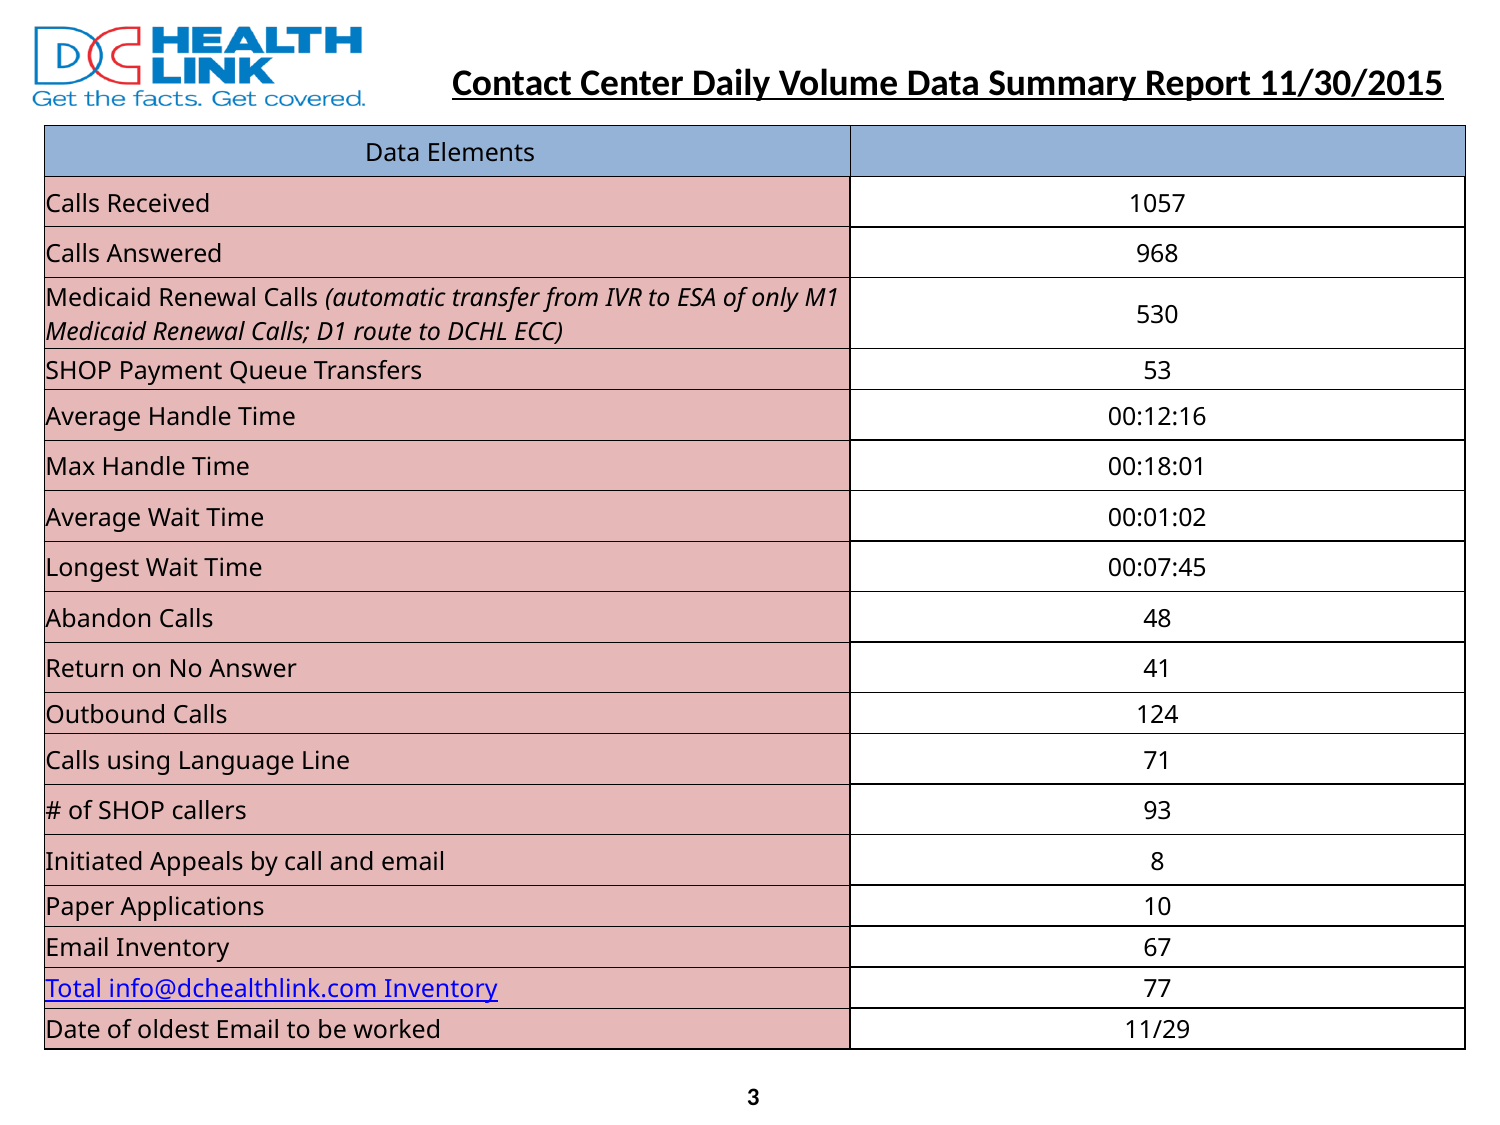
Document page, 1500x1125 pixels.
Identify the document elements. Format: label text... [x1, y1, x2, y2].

table_cell Max Handle Time [45, 441, 849, 490]
table_cell 77 [851, 968, 1464, 1007]
table_cell 1057 [851, 177, 1464, 226]
table_cell Longest Wait Time [45, 542, 849, 591]
table_cell Date of oldest Email to be worked [45, 1009, 849, 1048]
table_cell Calls Answered [45, 227, 849, 277]
text_box Contact Center Daily Volume Data Summary Report 11/30/2015 [437, 50, 1463, 111]
footer 3 [515, 1065, 991, 1125]
table_cell 10 [851, 886, 1464, 925]
table_cell 48 [851, 592, 1464, 641]
table_cell 93 [851, 785, 1464, 834]
table_cell 71 [851, 734, 1464, 783]
table_cell Outbound Calls [45, 693, 849, 733]
table_cell 53 [851, 349, 1464, 389]
table_cell Abandon Calls [45, 592, 849, 642]
table_cell 530 [851, 278, 1464, 348]
table_cell 00:18:01 [851, 441, 1464, 490]
table_cell Calls Received [45, 177, 849, 226]
table_cell Total info@dchealthlink.com Inventory [45, 968, 849, 1008]
table_cell Return on No Answer [45, 643, 849, 692]
table_cell 00:07:45 [851, 542, 1464, 591]
table_cell # of SHOP callers [45, 785, 849, 834]
picture [2, 14, 386, 127]
table_cell Medicaid Renewal Calls (automatic transfer from IVR to ESA of only M1 Medicaid Renewal Calls; D1 route to DCHL ECC) [45, 278, 849, 348]
table_cell Paper Applications [45, 886, 849, 926]
table_cell 41 [851, 643, 1464, 692]
table_cell 00:12:16 [851, 390, 1464, 439]
table_header Data Elements [45, 126, 850, 176]
table_header [851, 126, 1465, 176]
table_cell 11/29 [851, 1009, 1464, 1048]
table_cell Average Wait Time [45, 491, 849, 541]
table_cell 124 [851, 693, 1464, 733]
table_cell Calls using Language Line [45, 734, 849, 784]
table_cell Email Inventory [45, 927, 849, 967]
table_cell 67 [851, 927, 1464, 966]
table_cell Average Handle Time [45, 390, 849, 440]
table_cell 968 [851, 228, 1464, 277]
table_cell SHOP Payment Queue Transfers [45, 349, 849, 389]
table_cell 00:01:02 [851, 491, 1464, 540]
table_cell Initiated Appeals by call and email [45, 835, 849, 885]
table_cell 8 [851, 835, 1464, 884]
